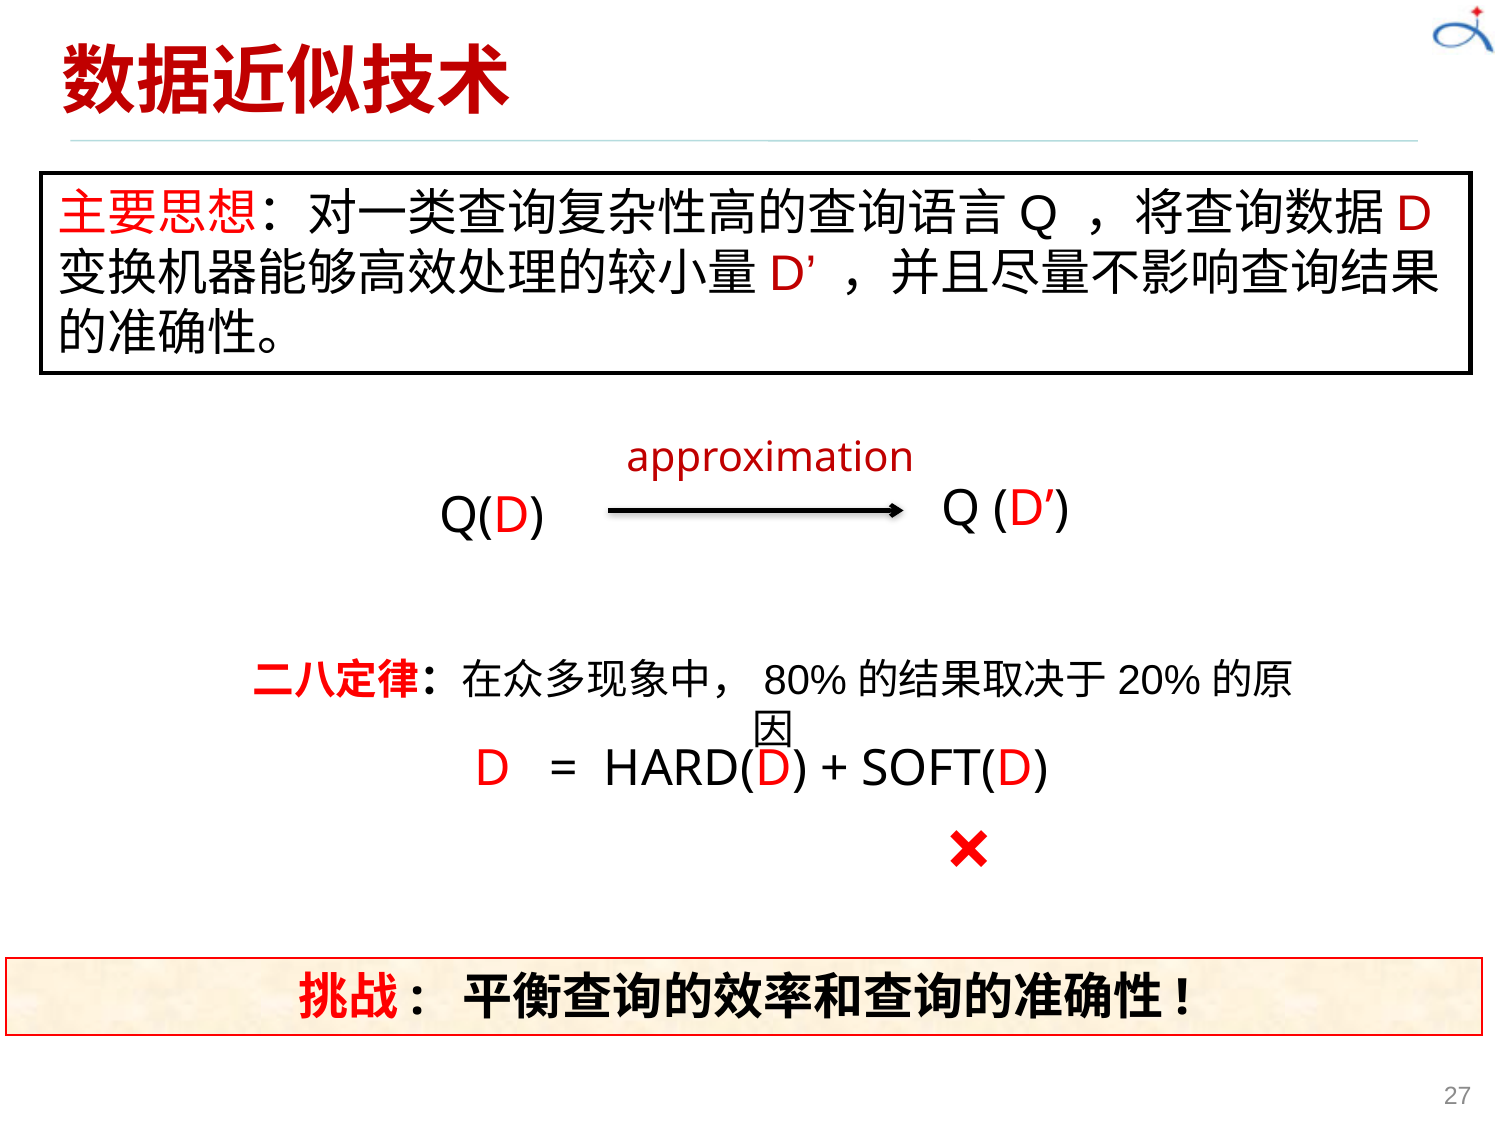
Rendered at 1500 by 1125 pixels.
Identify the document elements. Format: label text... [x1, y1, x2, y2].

slide_number 27 [1136, 1065, 1487, 1125]
text_box 挑战: 平衡查询的效率和查询的准确性! [5, 957, 1483, 1035]
text_box 主要思想：对一类查询复杂性高的查询语言Q ，将查询数据D变换机器能够高效处理的较小量D’ ，并且尽量不影响查询结果的准确性。 [41, 172, 1471, 374]
picture [1432, 5, 1495, 55]
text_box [218, 645, 1329, 906]
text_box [418, 396, 1093, 551]
title 数据近似技术 [46, 11, 1419, 143]
